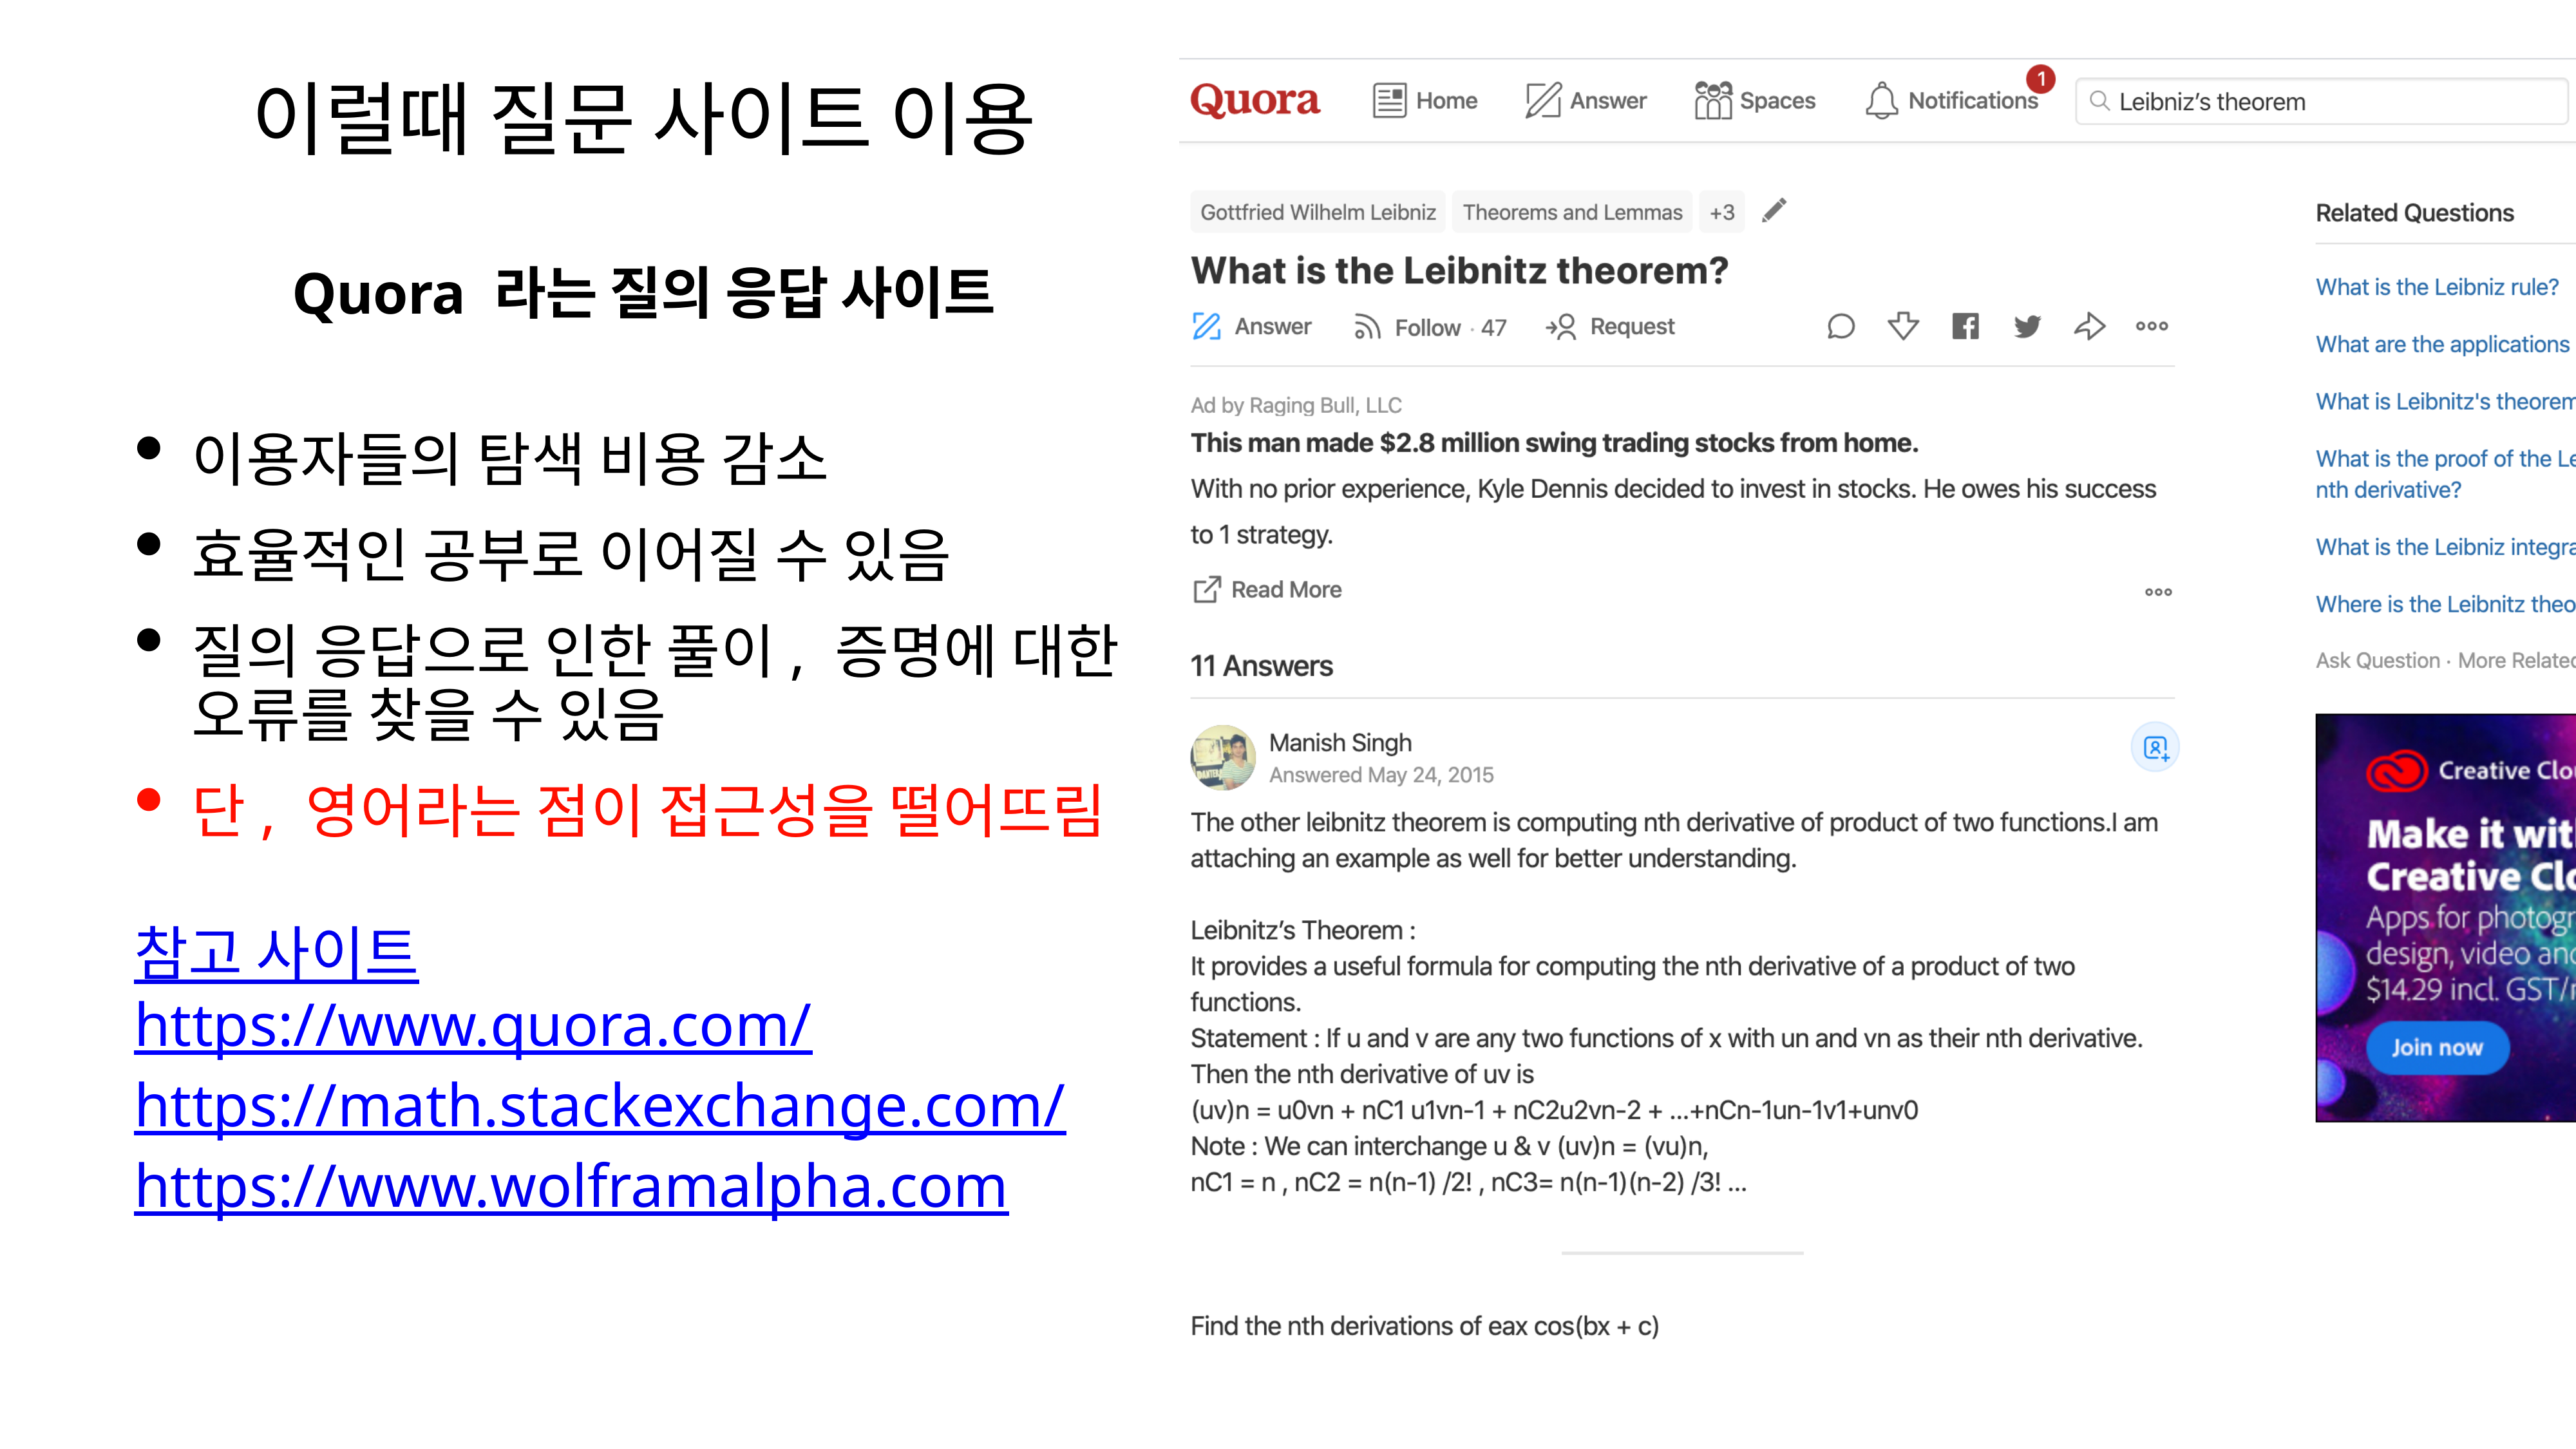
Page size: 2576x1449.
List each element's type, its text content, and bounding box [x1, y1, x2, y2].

list Quora 라는 질의 응답 사이트 [128, 252, 1160, 341]
list 이용자들의 탐색 비용 감소 효율적인 공부로 이어질 수 있음 질의 응답으로 인한 풀이, 증명에 대한 오류를 찾을 수 있음 단, 영어라는 점이 접근성을 떨어뜨림 참고 사이트 https://www.quora.com/ https://math.stackexchange.com/ https://www.wolframalpha.com [128, 424, 1160, 1311]
title 이럴때 질문 사이트 이용 [128, 81, 1160, 252]
picture [1179, 58, 2576, 1350]
